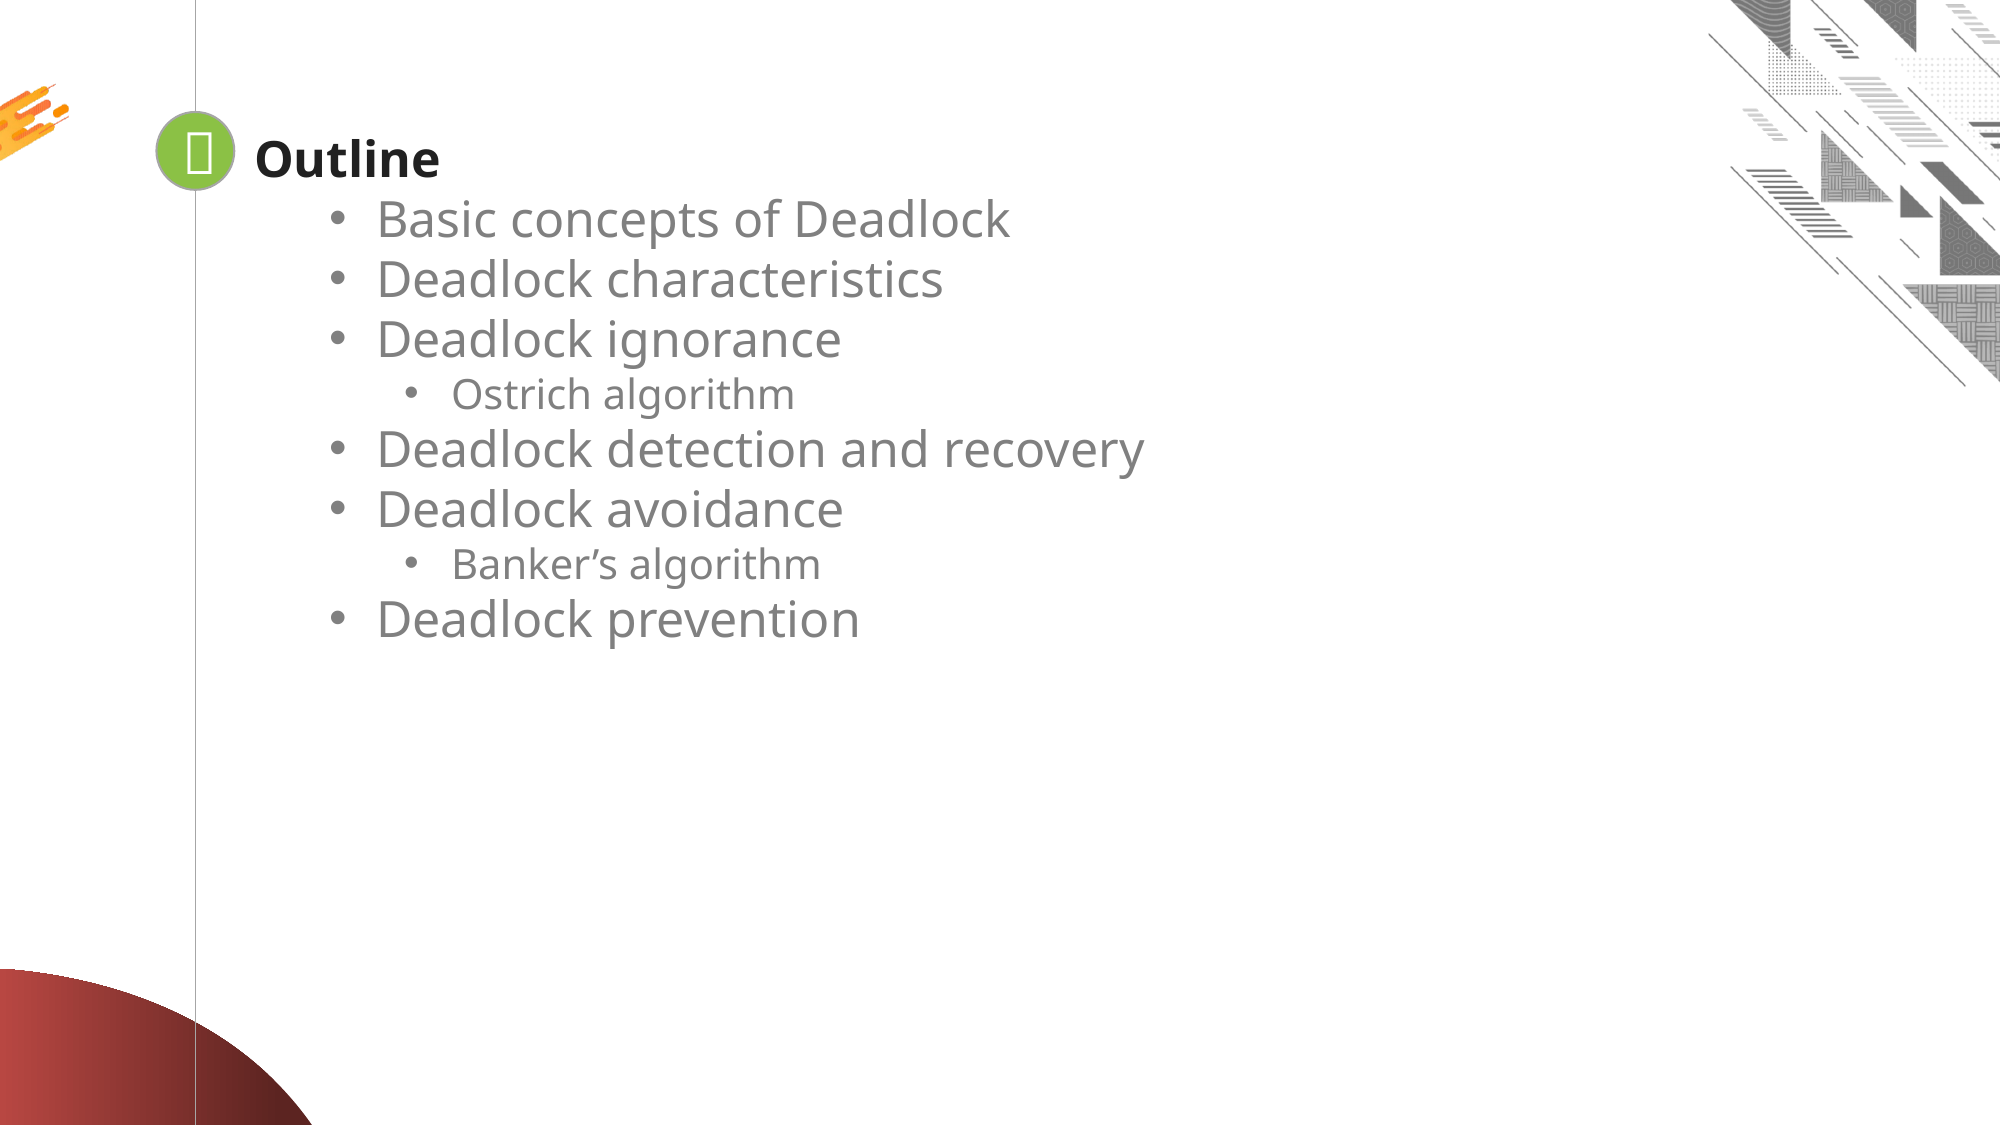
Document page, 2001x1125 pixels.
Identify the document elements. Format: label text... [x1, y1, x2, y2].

picture [0, 65, 90, 193]
text_box Outline Basic concepts of Deadlock Deadlock characteristics Deadlock ignorance Ostrich algorithm Deadlock detection and recovery Deadlock avoidance Banker’s algorithm Deadlock prevention [239, 120, 1686, 655]
text_box  [155, 110, 236, 191]
